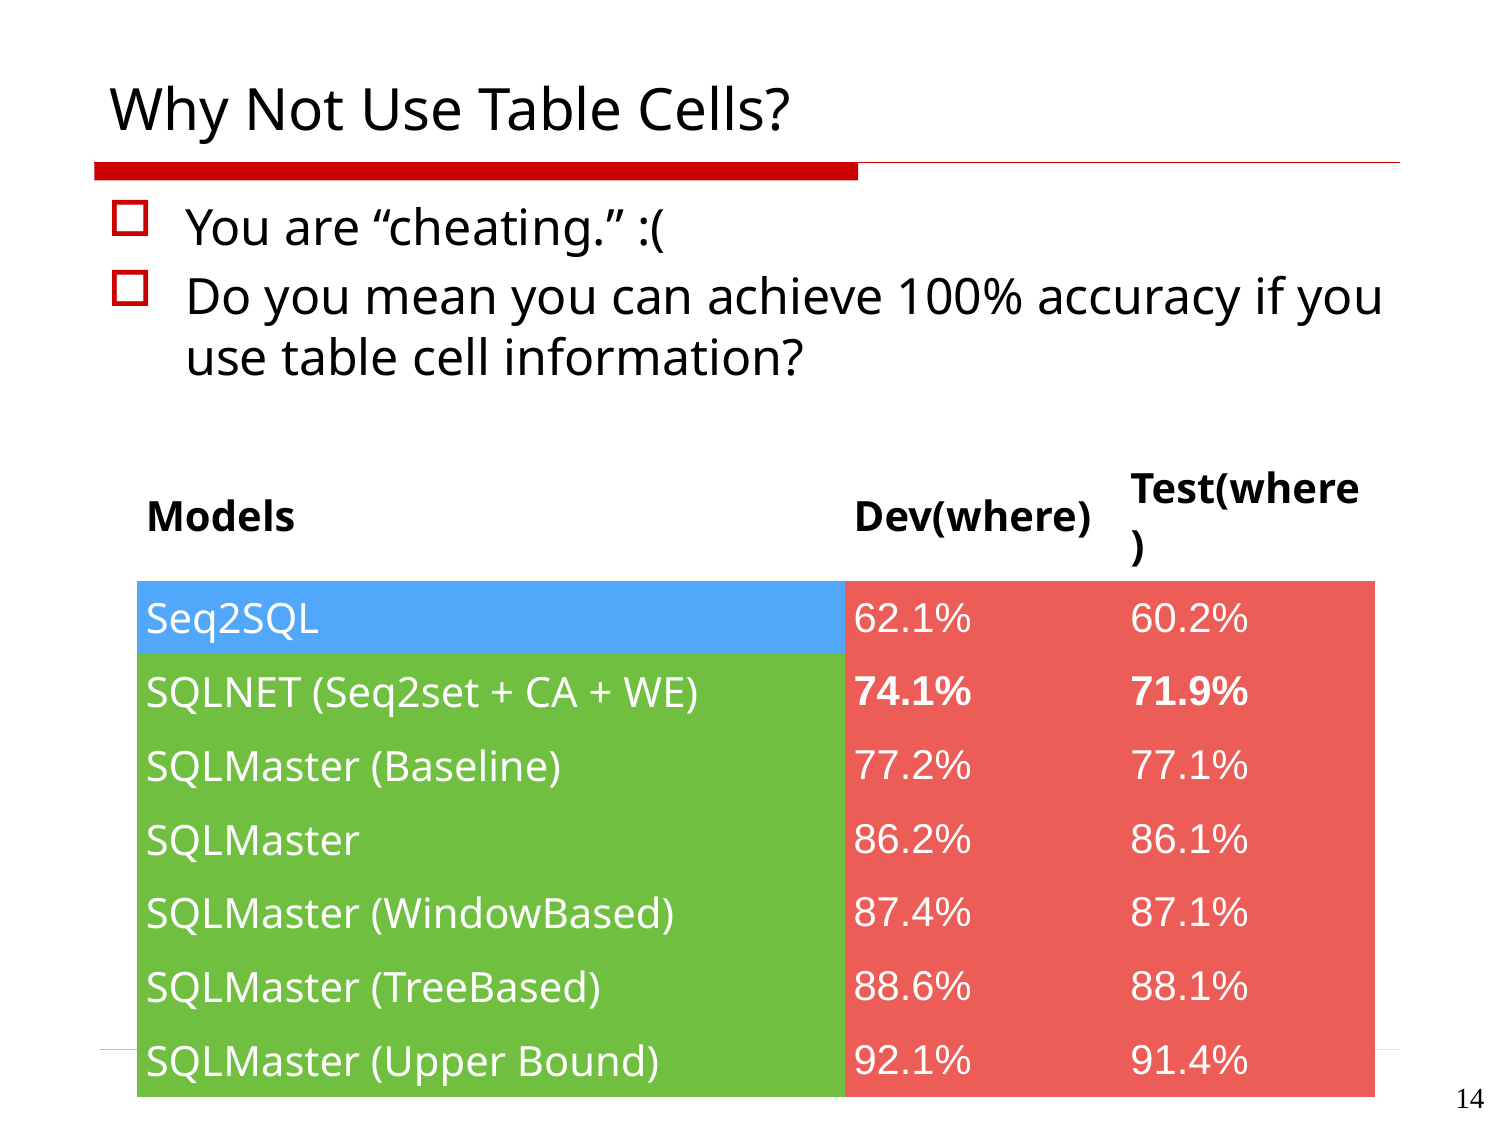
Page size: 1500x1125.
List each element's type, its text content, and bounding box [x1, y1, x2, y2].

table_cell 87.4% [845, 875, 1122, 949]
table_cell 91.4% [1122, 1023, 1375, 1097]
table_cell 88.1% [1122, 949, 1375, 1023]
table_cell SQLNET (Seq2set + CA + WE) [137, 654, 845, 728]
table_cell 88.6% [845, 949, 1122, 1023]
table_header Dev(where) [845, 450, 1122, 581]
table_cell 92.1% [845, 1023, 1122, 1097]
table_cell 77.1% [1122, 728, 1375, 802]
table_header Models [137, 450, 845, 581]
table_cell 62.1% [845, 581, 1122, 654]
table_cell 74.1% [845, 654, 1122, 728]
table_cell 86.1% [1122, 802, 1375, 875]
table_cell 77.2% [845, 728, 1122, 802]
table_cell 71.9% [1122, 654, 1375, 728]
table_cell SQLMaster (Baseline) [137, 728, 845, 802]
slide_number 14 [1175, 1072, 1500, 1125]
title Why Not Use Table Cells? [94, 24, 1407, 150]
table_cell 86.2% [845, 802, 1122, 875]
table_cell 60.2% [1122, 581, 1375, 654]
list You are “cheating.” :( Do you mean you can achieve 100% accuracy if you use table cell information? [92, 187, 1406, 400]
table_cell SQLMaster (WindowBased) [137, 875, 845, 949]
table_cell SQLMaster (Upper Bound) [137, 1023, 845, 1097]
table_header Test(where) [1122, 450, 1375, 581]
table_cell 87.1% [1122, 875, 1375, 949]
table_cell SQLMaster (TreeBased) [137, 949, 845, 1023]
table_cell Seq2SQL [137, 581, 845, 654]
table_cell SQLMaster [137, 802, 845, 875]
